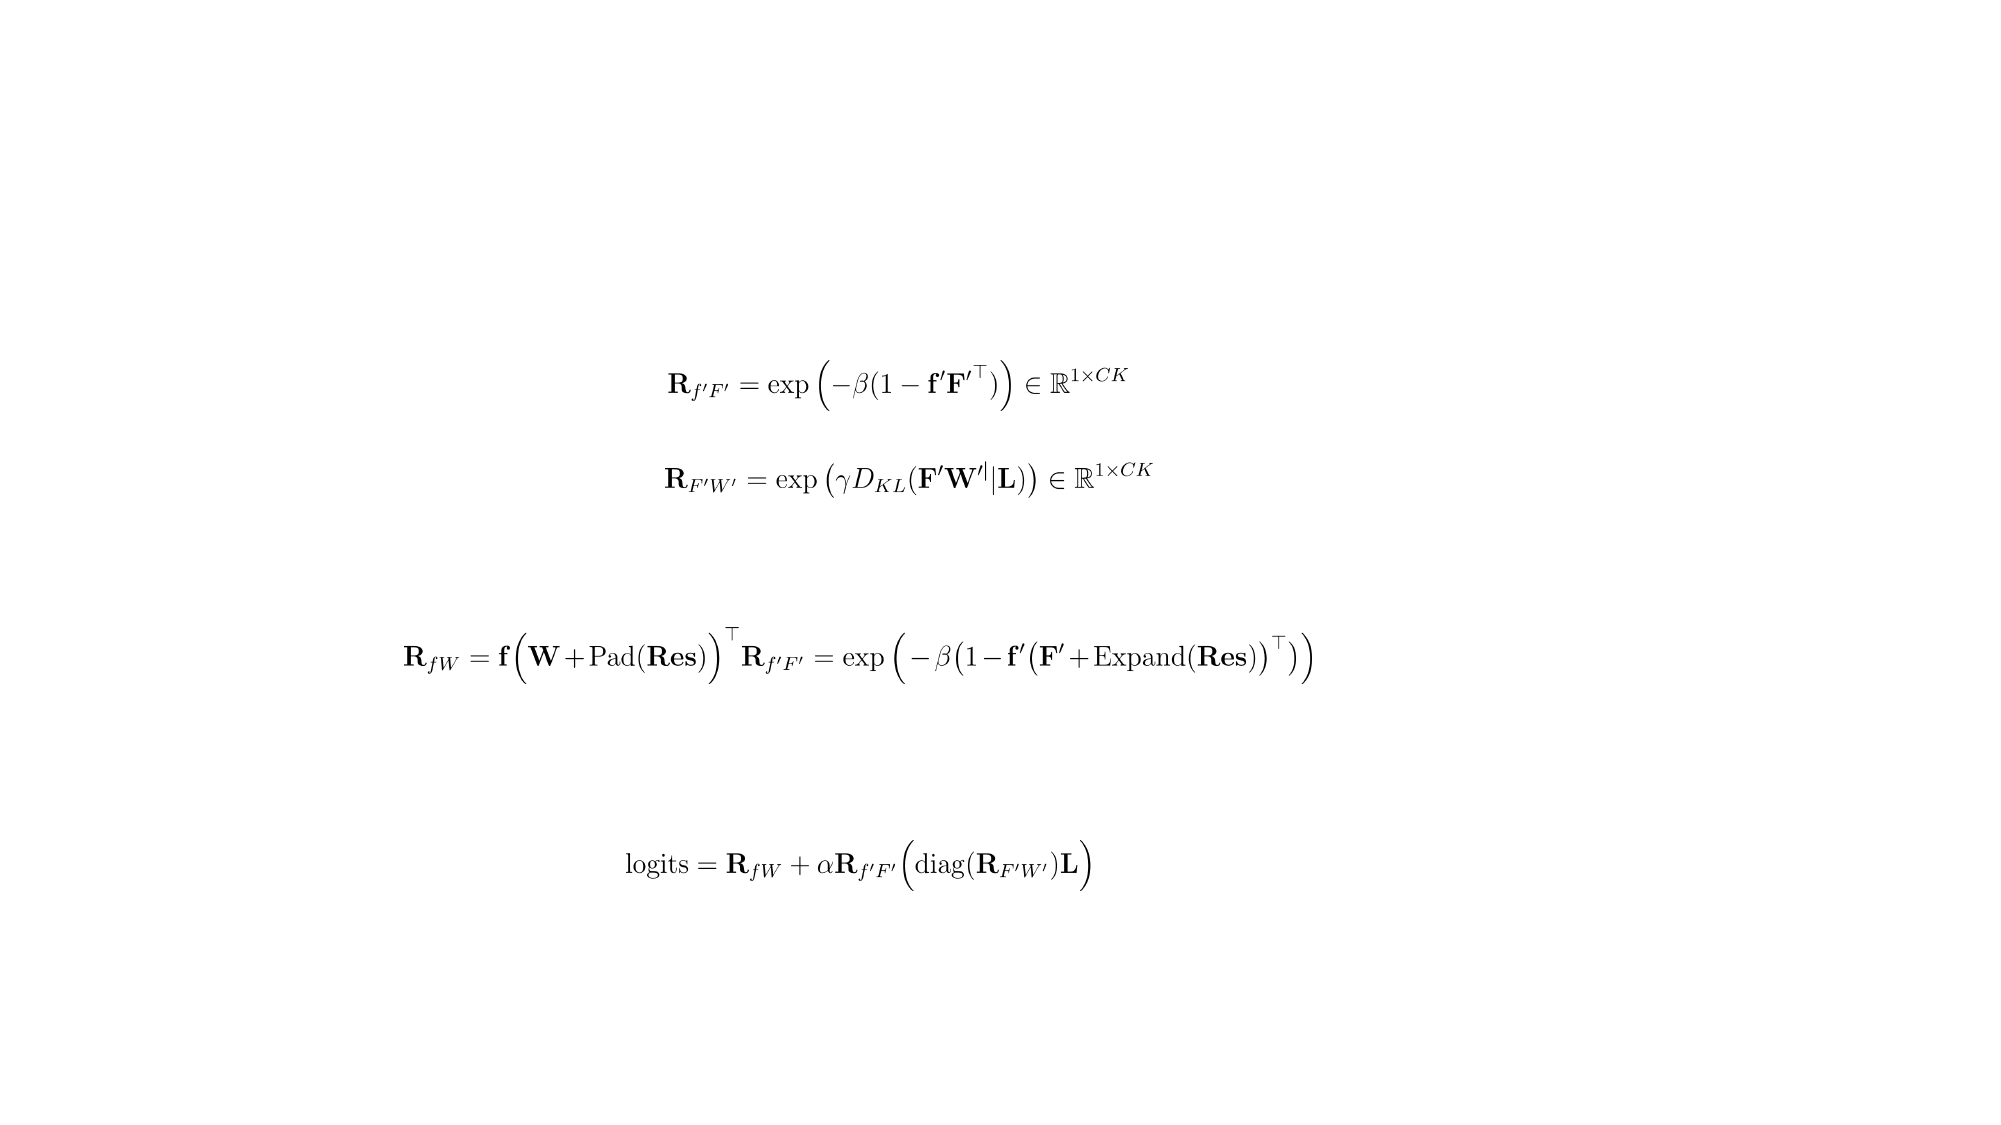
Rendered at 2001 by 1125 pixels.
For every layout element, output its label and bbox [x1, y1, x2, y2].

picture [665, 461, 1153, 498]
picture [404, 627, 1312, 684]
picture [623, 840, 1093, 891]
picture [665, 360, 1131, 411]
